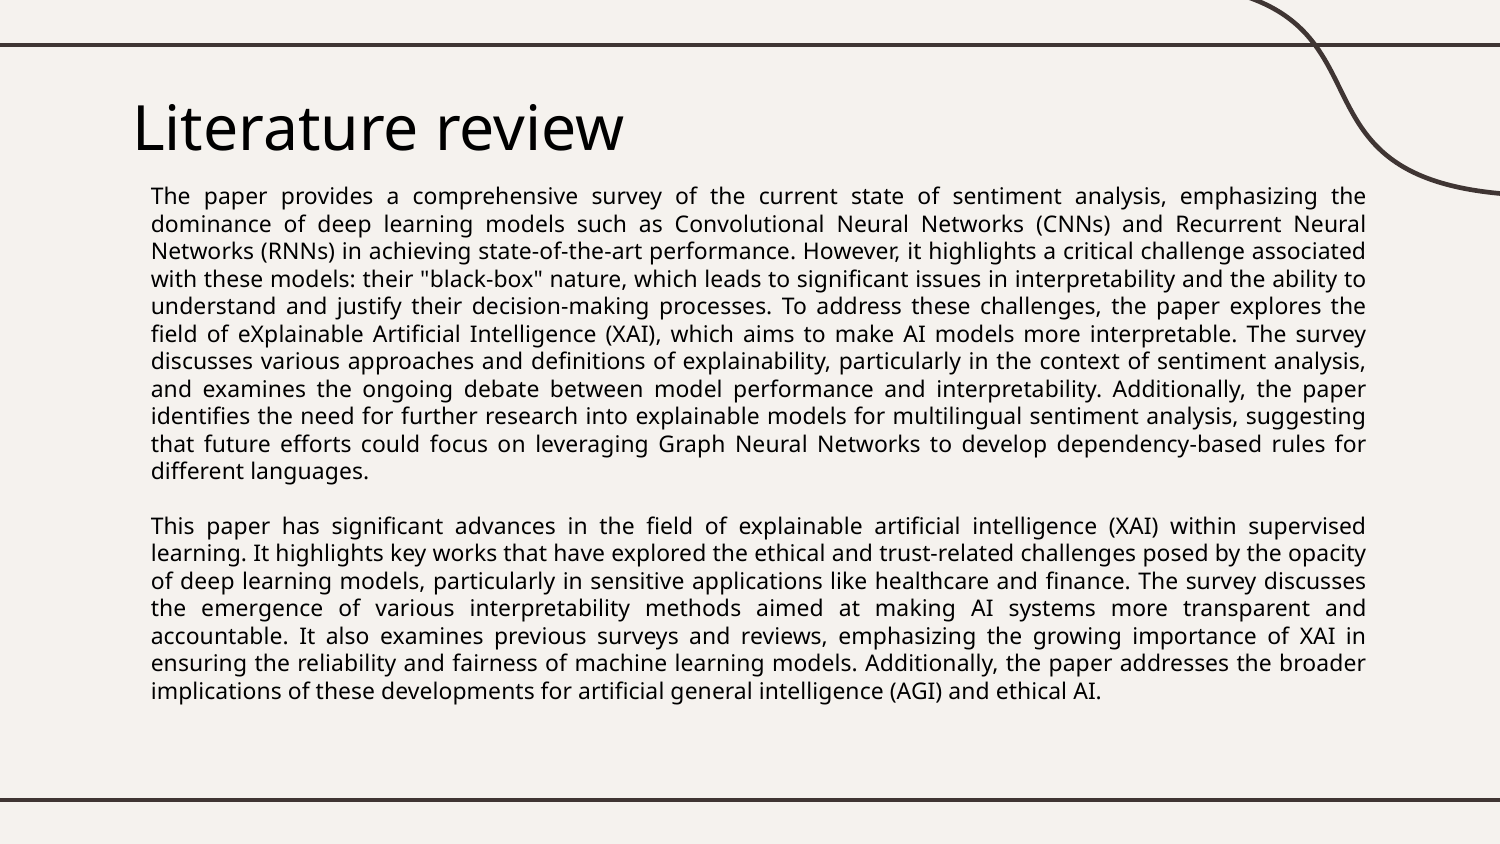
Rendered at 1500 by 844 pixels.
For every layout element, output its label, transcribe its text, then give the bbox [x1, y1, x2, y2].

list The paper provides a comprehensive survey of the current state of sentiment analysis, emphasizing the dominance of deep learning models such as Convolutional Neural Networks (CNNs) and Recurrent Neural Networks (RNNs) in achieving state-of-the-art performance. However, it highlights a critical challenge associated with these models: their "black-box" nature, which leads to significant issues in interpretability and the ability to understand and justify their decision-making processes. To address these challenges, the paper explores the field of eXplainable Artificial Intelligence (XAI), which aims to make AI models more interpretable. The survey discusses various approaches and definitions of explainability, particularly in the context of sentiment analysis, and examines the ongoing debate between model performance and interpretability. Additionally, the paper identifies the need for further research into explainable models for multilingual sentiment analysis, suggesting that future efforts could focus on leveraging Graph Neural Networks to develop dependency-based rules for different languages. This paper has significant advances in the field of explainable artificial intelligence (XAI) within supervised learning. It highlights key works that have explored the ethical and trust-related challenges posed by the opacity of deep learning models, particularly in sensitive applications like healthcare and finance. The survey discusses the emergence of various interpretability methods aimed at making AI systems more transparent and accountable. It also examines previous surveys and reviews, emphasizing the growing importance of XAI in ensuring the reliability and fairness of machine learning models. Additionally, the paper addresses the broader implications of these developments for artificial general intelligence (AGI) and ethical AI. [116, 166, 1383, 708]
title Literature review [116, 72, 890, 166]
